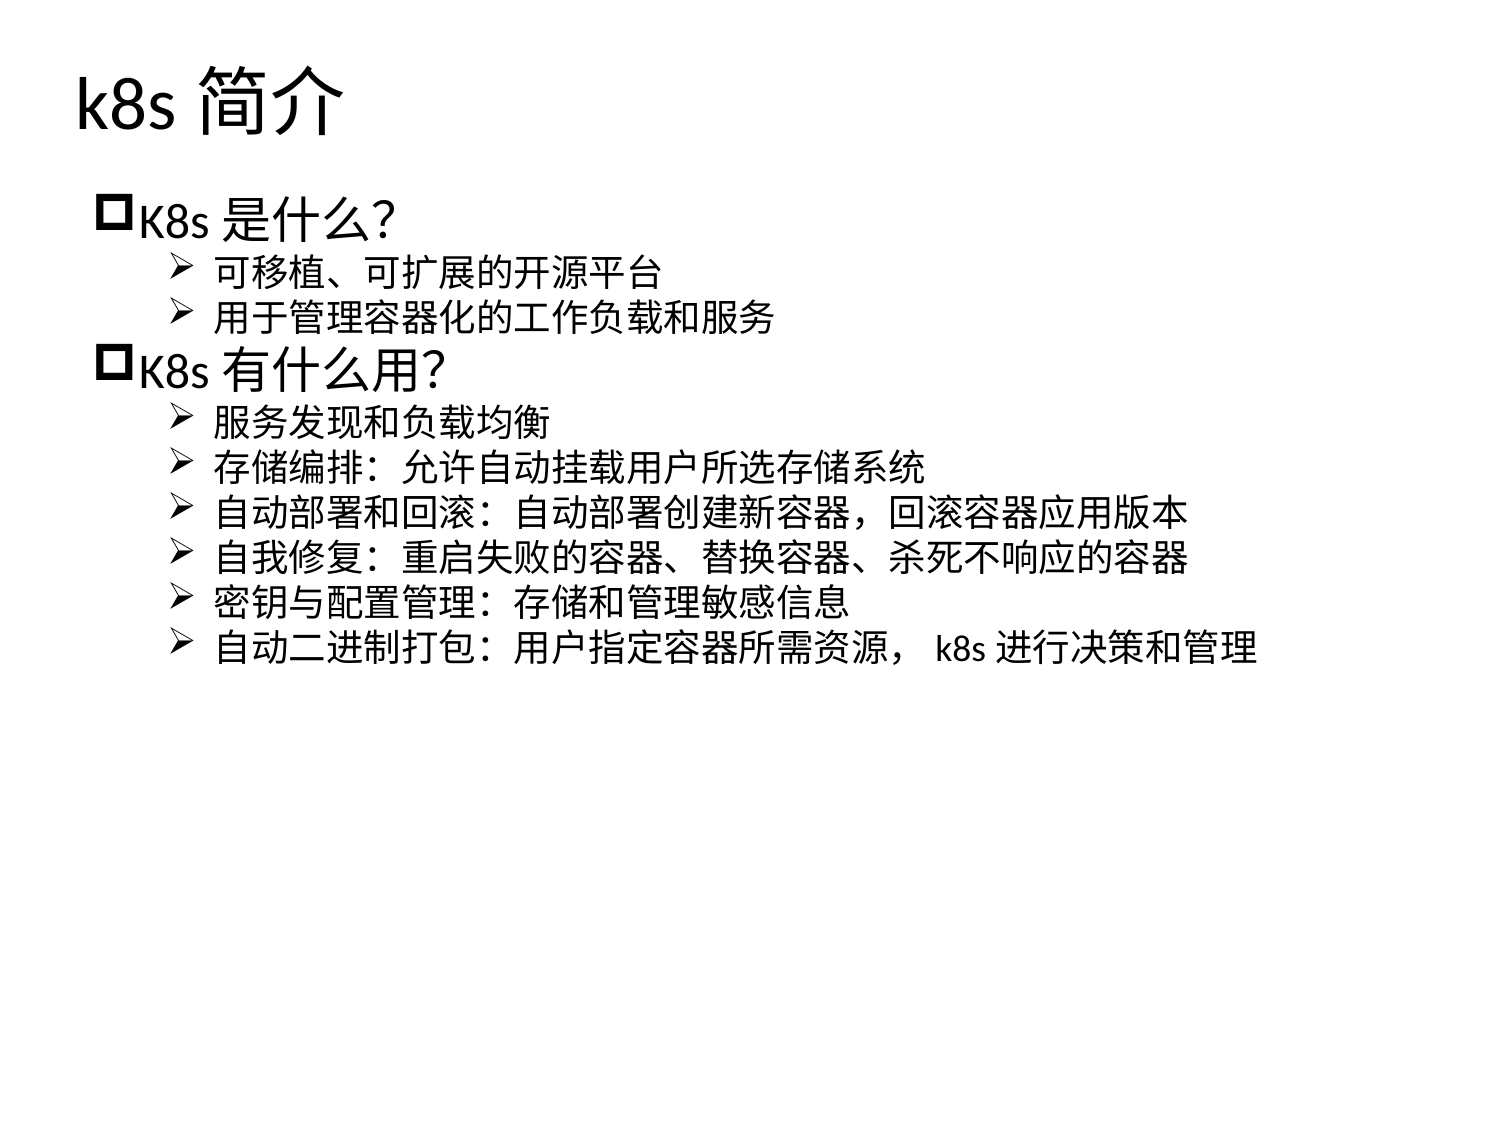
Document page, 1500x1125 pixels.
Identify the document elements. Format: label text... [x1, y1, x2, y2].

text_box K8s是什么？ 可移植、可扩展的开源平台 用于管理容器化的工作负载和服务 K8s有什么用？ 服务发现和负载均衡 存储编排：允许自动挂载用户所选存储系统 自动部署和回滚：自动部署创建新容器，回滚容器应用版本 自我修复：重启失败的容器、替换容器、杀死不响应的容器 密钥与配置管理：存储和管理敏感信息 自动二进制打包：用户指定容器所需资源，k8s进行决策和管理 [77, 181, 1423, 676]
text_box k8s简介 [61, 47, 817, 153]
